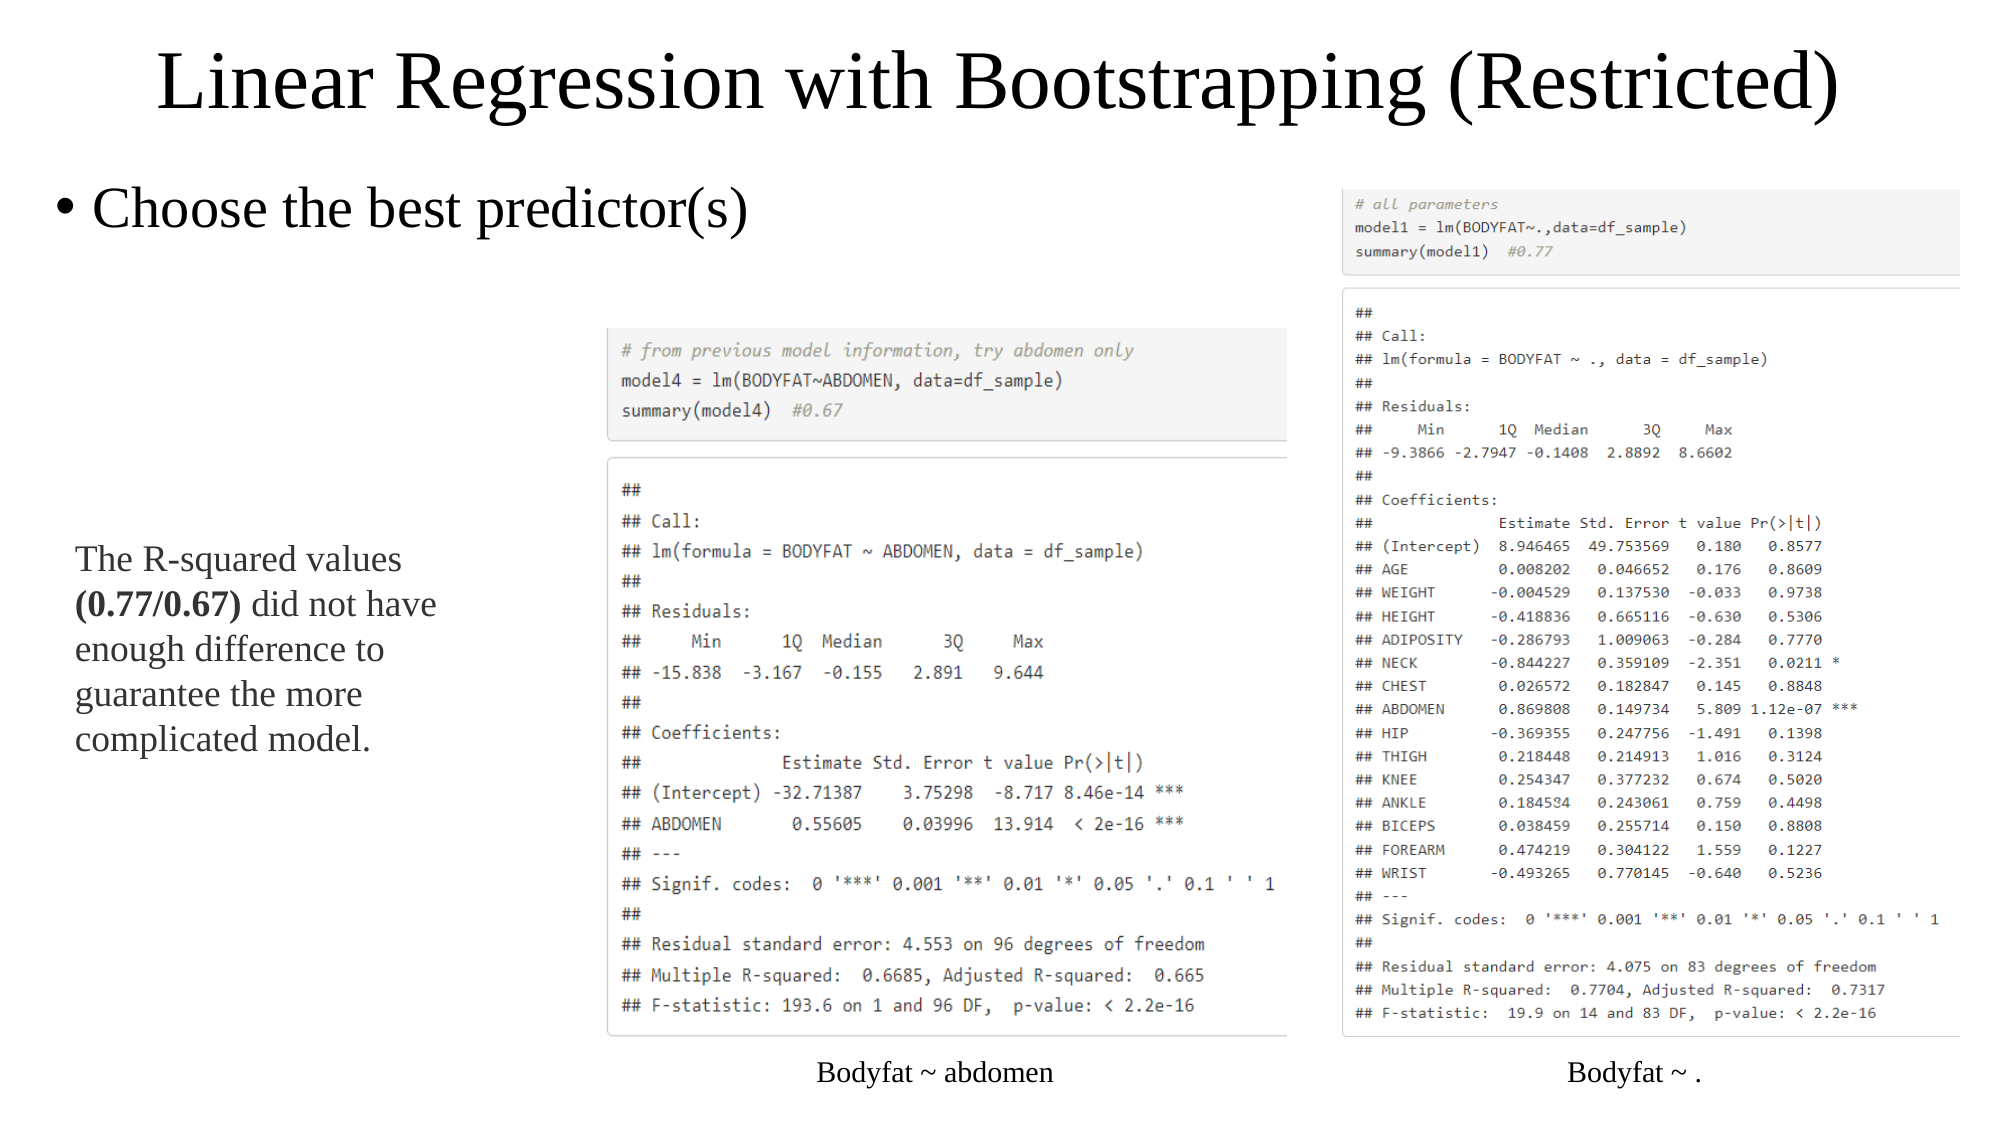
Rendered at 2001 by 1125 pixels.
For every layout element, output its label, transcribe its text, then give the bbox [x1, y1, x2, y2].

text_box Bodyfat ~ abdomen [801, 1051, 1112, 1097]
text_box Bodyfat ~ . [1552, 1051, 1863, 1097]
list Choose the best predictor(s) [40, 169, 2000, 884]
text_box The R-squared values (0.77/0.67) did not have enough difference to guarantee the more complicated model. [59, 526, 508, 767]
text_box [588, 189, 1960, 1044]
title Linear Regression with Bootstrapping (Restricted) [137, 0, 1863, 169]
